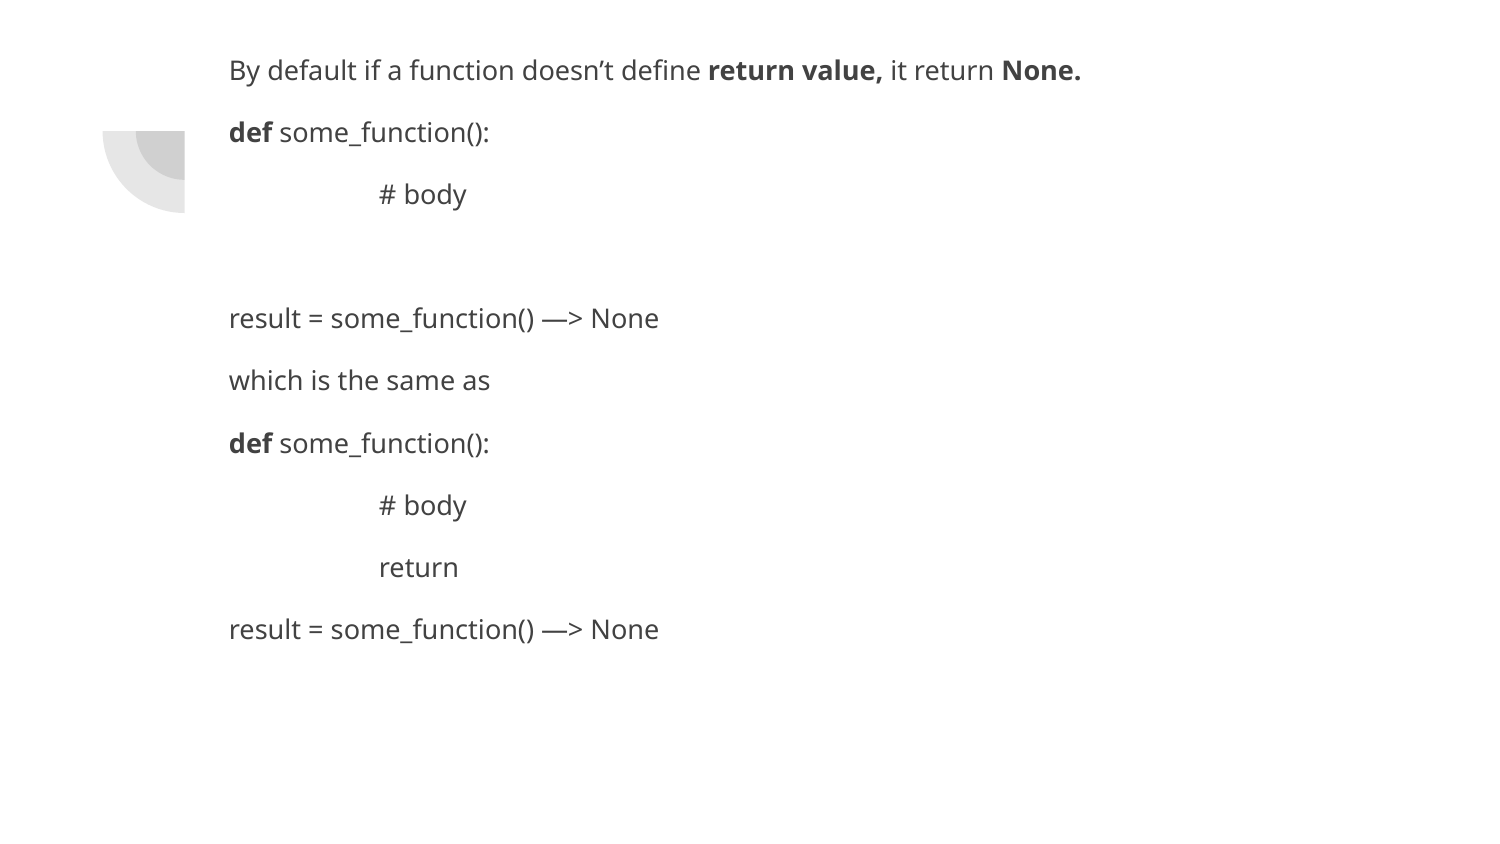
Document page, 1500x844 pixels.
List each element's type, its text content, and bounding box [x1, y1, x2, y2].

list By default if a function doesn’t define return value, it return None. def some_function(): # body result = some_function() —> None which is the same as def some_function(): # body return result = some_function() —> None [213, 33, 1368, 744]
